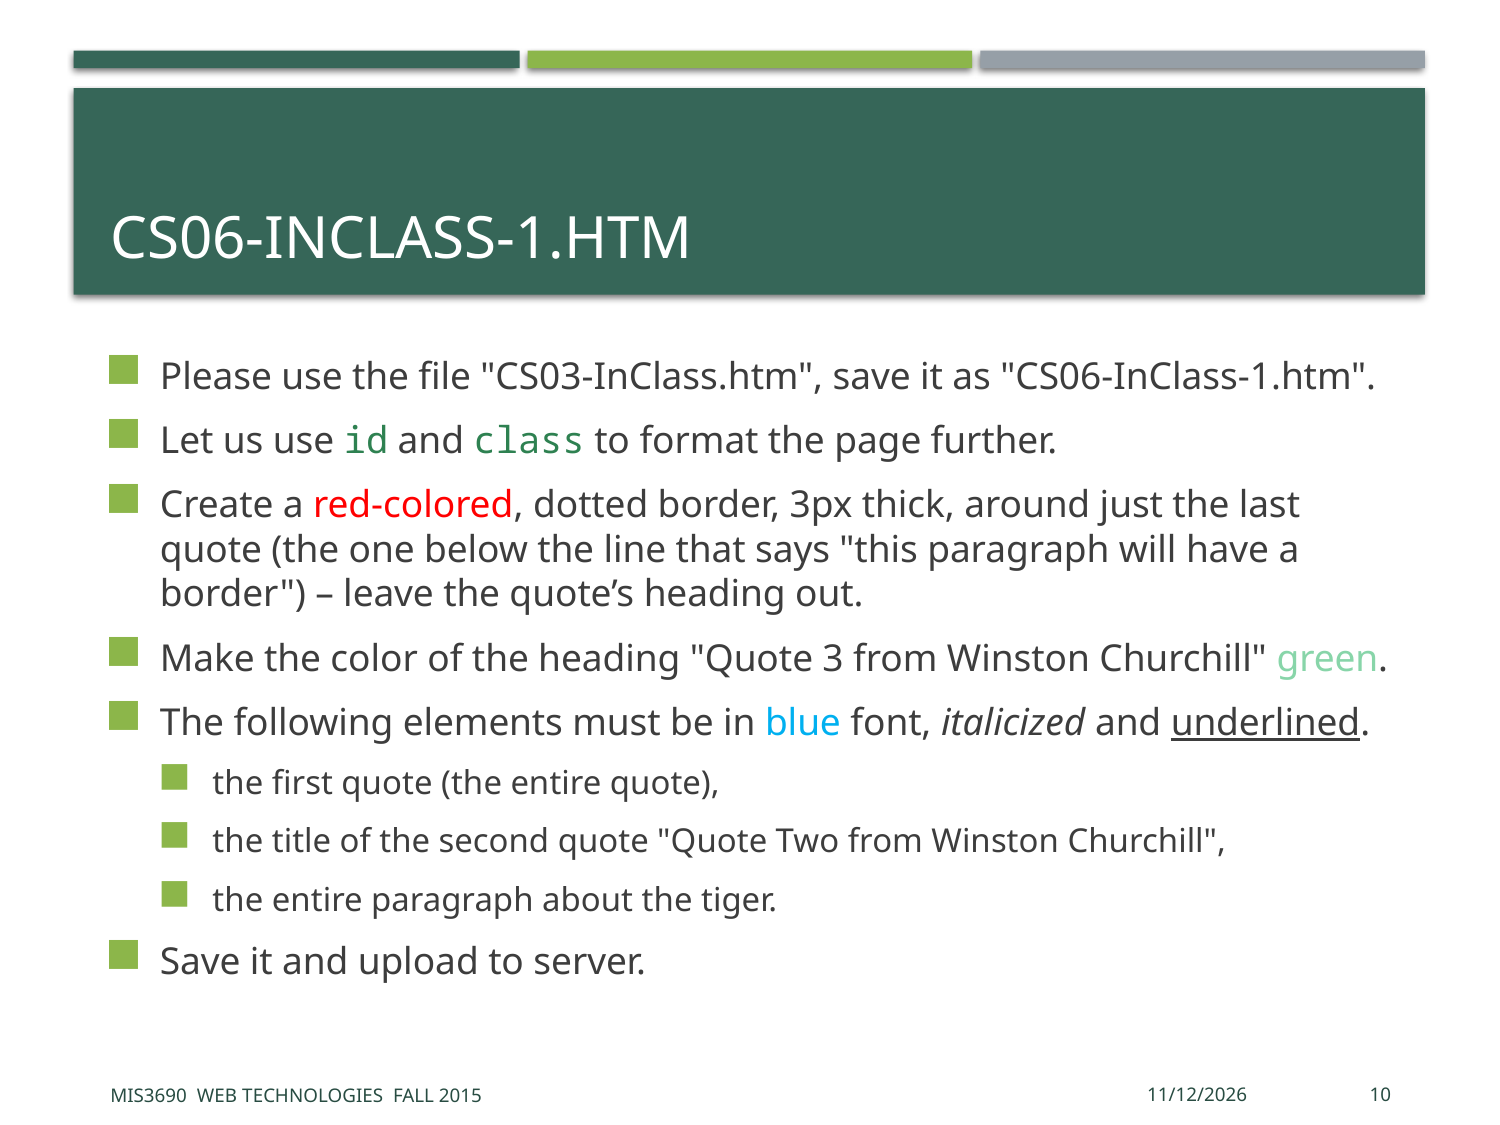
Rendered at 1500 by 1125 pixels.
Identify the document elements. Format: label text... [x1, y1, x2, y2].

title CS06-InClass-1.htm [95, 99, 1406, 278]
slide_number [911, 1065, 1262, 1125]
list Please use the file "CS03-InClass.htm", save it as "CS06-InClass-1.htm". Let us use id and class to format the page further. Create a red-colored, dotted border, 3px thick, around just the last quote (the one below the line that says "this paragraph will have a border") – leave the quote’s heading out. Make the color of the heading "Quote 3 from Winston Churchill" green. The following elements must be in blue font, italicized and underlined. the first quote (the entire quote), the title of the second quote "Quote Two from Winston Churchill", the entire paragraph about the tiger. Save it and upload to server. [95, 344, 1406, 1038]
footer MIS3690 Web Technologies Fall 2015 [95, 1064, 895, 1125]
slide_number 10 [1279, 1065, 1406, 1125]
